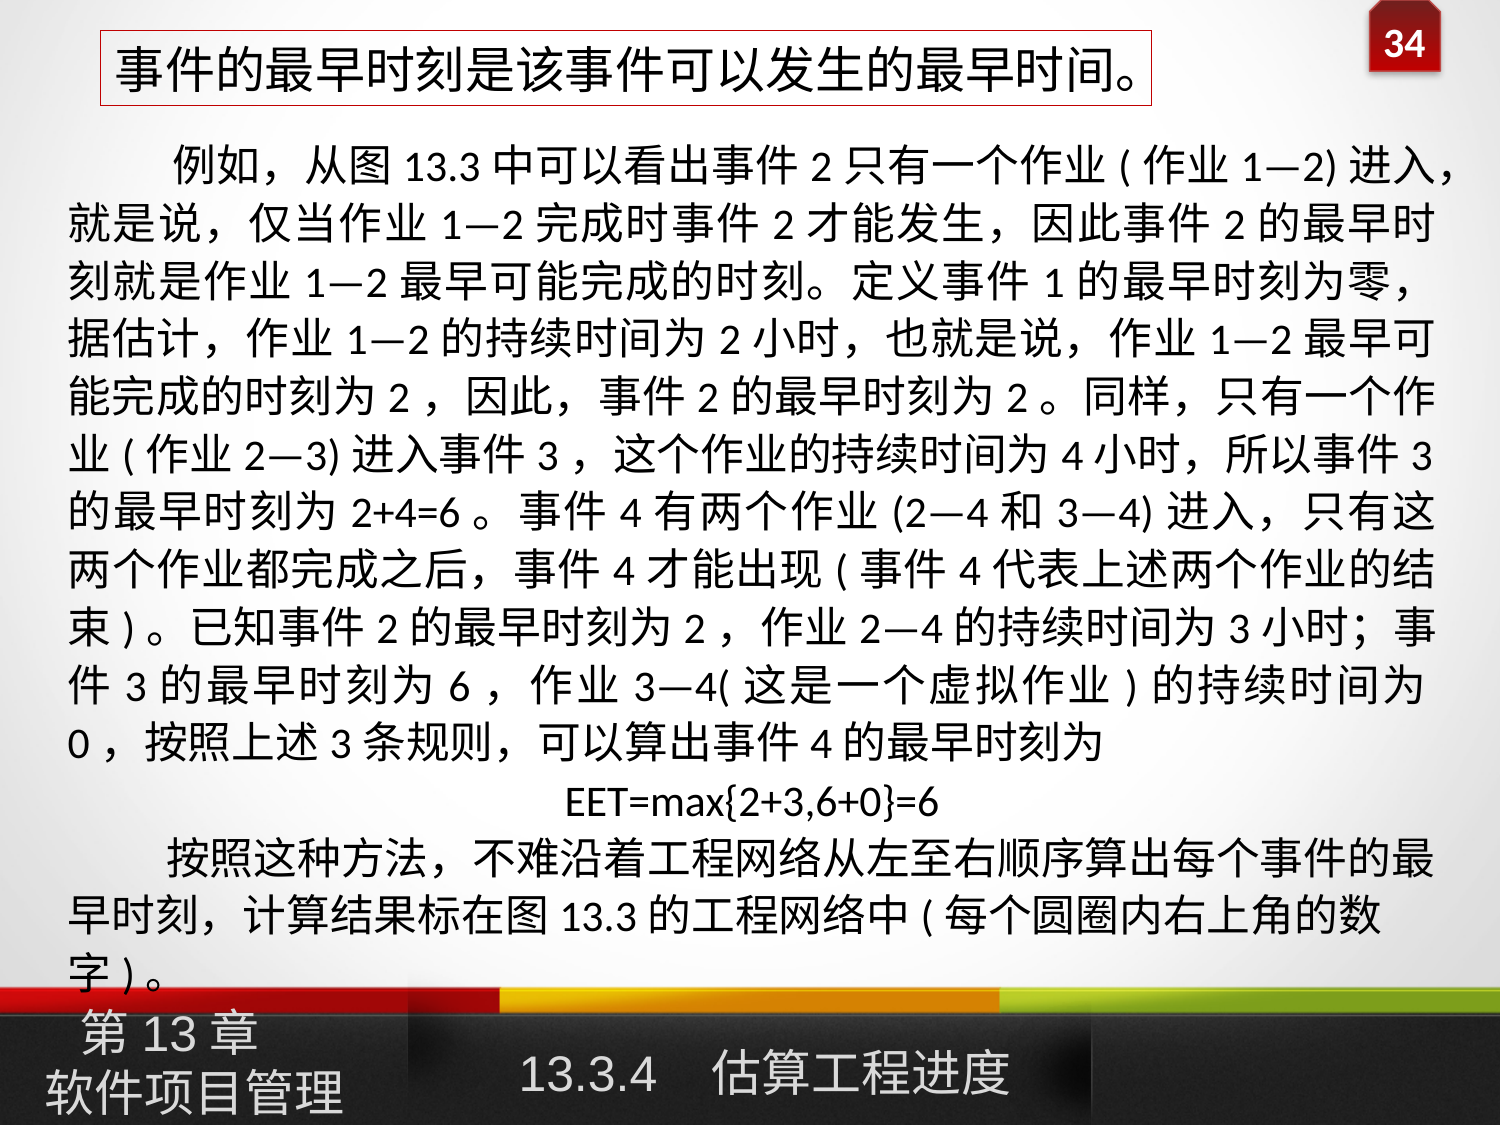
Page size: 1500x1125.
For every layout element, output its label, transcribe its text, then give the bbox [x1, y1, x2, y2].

text_box 第13章 软件项目管理 [4, 1022, 385, 1101]
picture [0, 0, 1500, 1125]
text_box 例如，从图13.3中可以看出事件2只有一个作业(作业1—2)进入，就是说，仅当作业1—2完成时事件2才能发生，因此事件2的最早时刻就是作业1—2最早可能完成的时刻。定义事件1的最早时刻为零，据估计，作业1—2的持续时间为2小时，也就是说，作业1—2最早可能完成的时刻为2，因此，事件2的最早时刻为2。同样，只有一个作业(作业2—3)进入事件3，这个作业的持续时间为4小时，所以事件3的最早时刻为2+4=6。事件4有两个作业(2—4和3—4)进入，只有这两个作业都完成之后，事件4才能出现(事件4代表上述两个作业的结束)。已知事件2的最早时刻为2，作业2—4的持续时间为3小时；事件3的最早时刻为6，作业3—4(这是一个虚拟作业)的持续时间为0，按照上述3条规则，可以算出事件4的最早时刻为 EET=max{2+3,6+0}=6 按照这种方法，不难沿着工程网络从左至右顺序算出每个事件的最早时刻，计算结果标在图13.3的工程网络中(每个圆圈内右上角的数字)。 [52, 125, 1452, 948]
text_box 事件的最早时刻是该事件可以发生的最早时间。 [100, 30, 1152, 106]
text_box 13.3.4 估算工程进度 [458, 1032, 1073, 1111]
